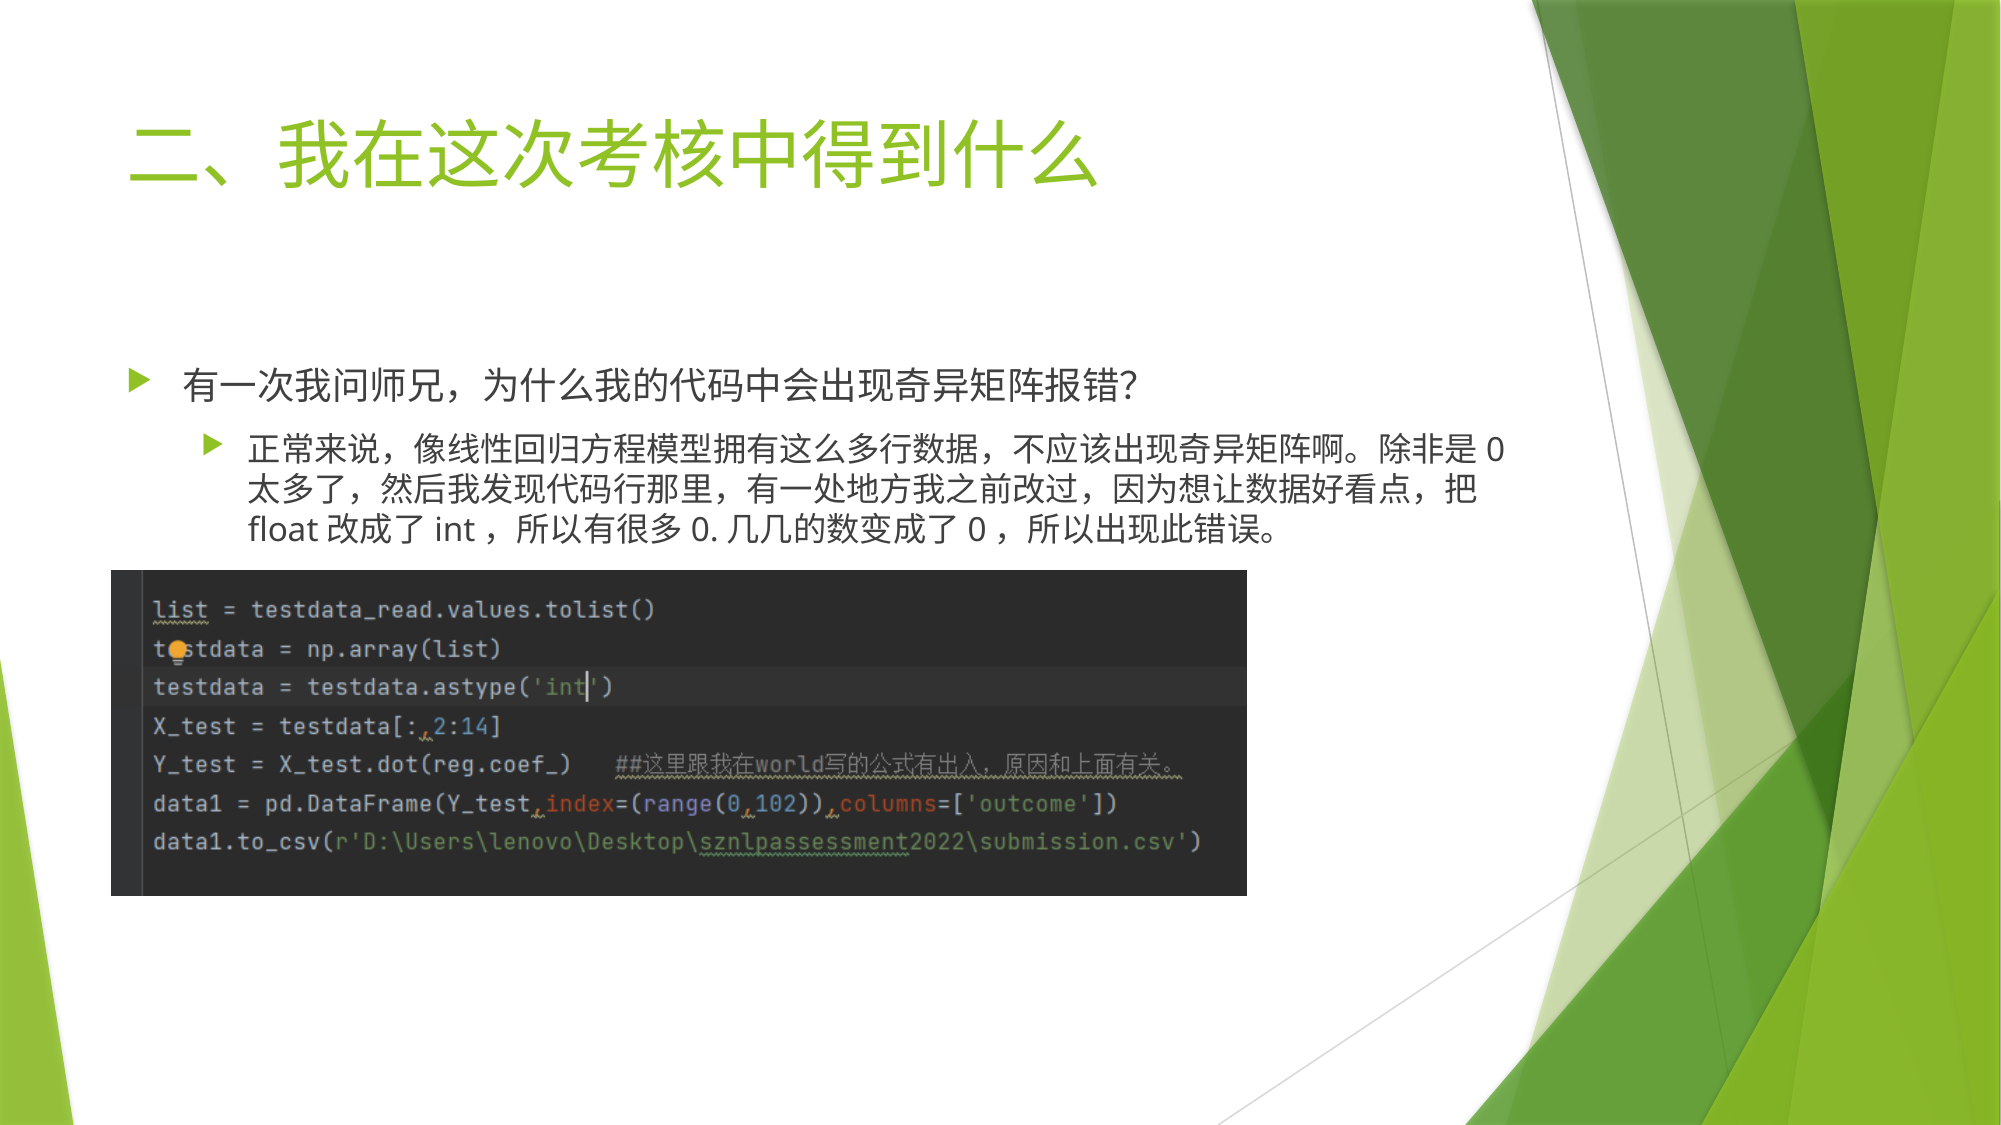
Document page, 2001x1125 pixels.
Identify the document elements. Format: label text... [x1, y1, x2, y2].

title 二、我在这次考核中得到什么 [111, 99, 1522, 317]
picture [110, 570, 1247, 897]
list 有一次我问师兄，为什么我的代码中会出现奇异矩阵报错？ 正常来说，像线性回归方程模型拥有这么多行数据，不应该出现奇异矩阵啊。除非是0太多了，然后我发现代码行那里，有一处地方我之前改过，因为想让数据好看点，把float改成了int，所以有很多0.几几的数变成了0，所以出现此错误。 [111, 354, 1522, 992]
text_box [489, 600, 900, 726]
